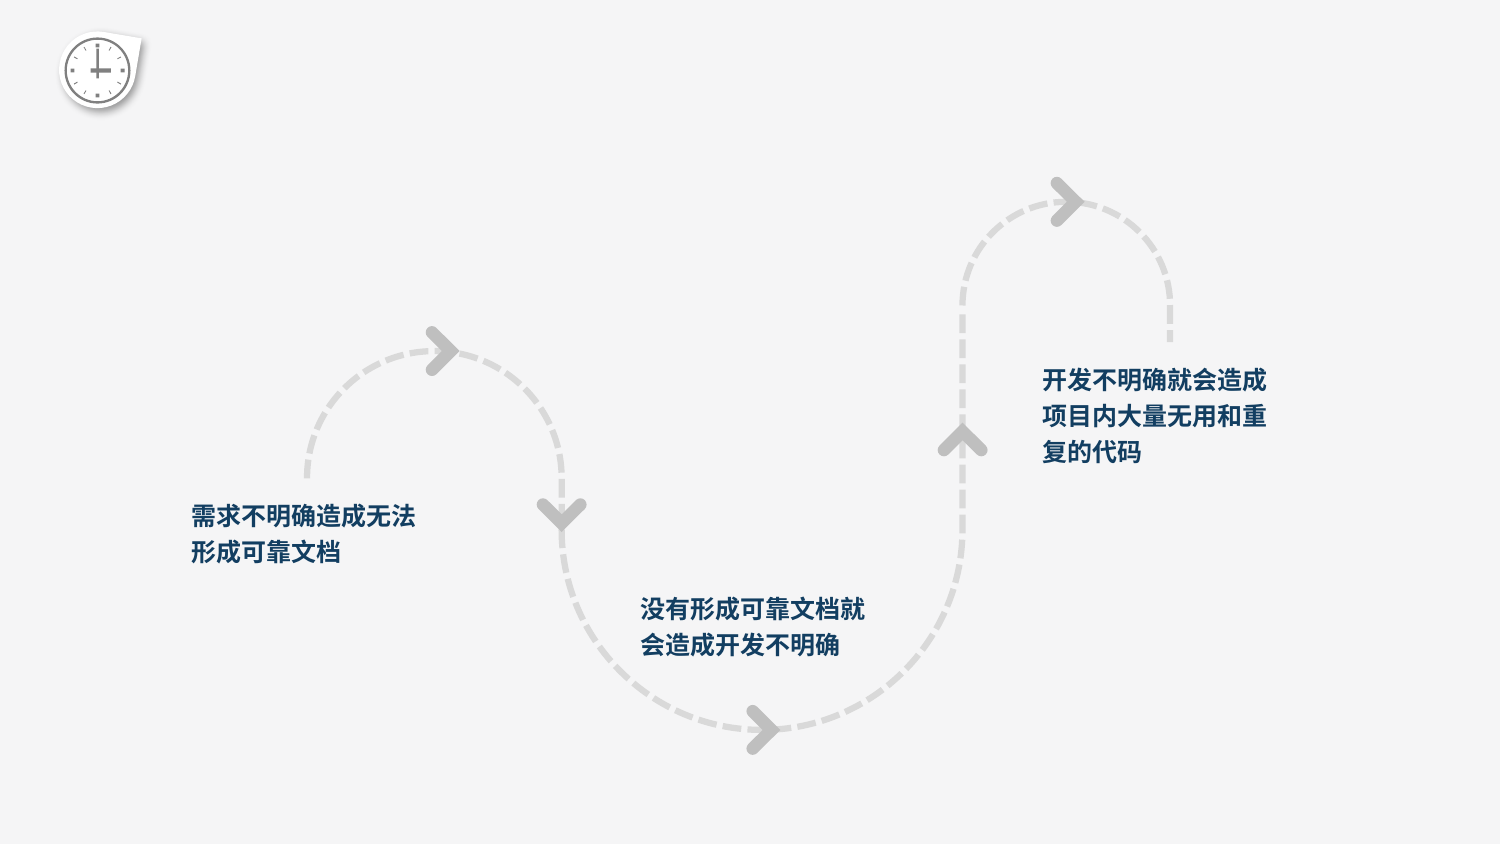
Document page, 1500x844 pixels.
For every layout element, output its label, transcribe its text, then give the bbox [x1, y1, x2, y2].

text_box 开发不明确就会造成项目内大量无用和重复的代码 [1175, 351, 1304, 474]
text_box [306, 182, 1171, 749]
text_box 需求不明确造成无法形成可靠文档 [177, 486, 301, 574]
